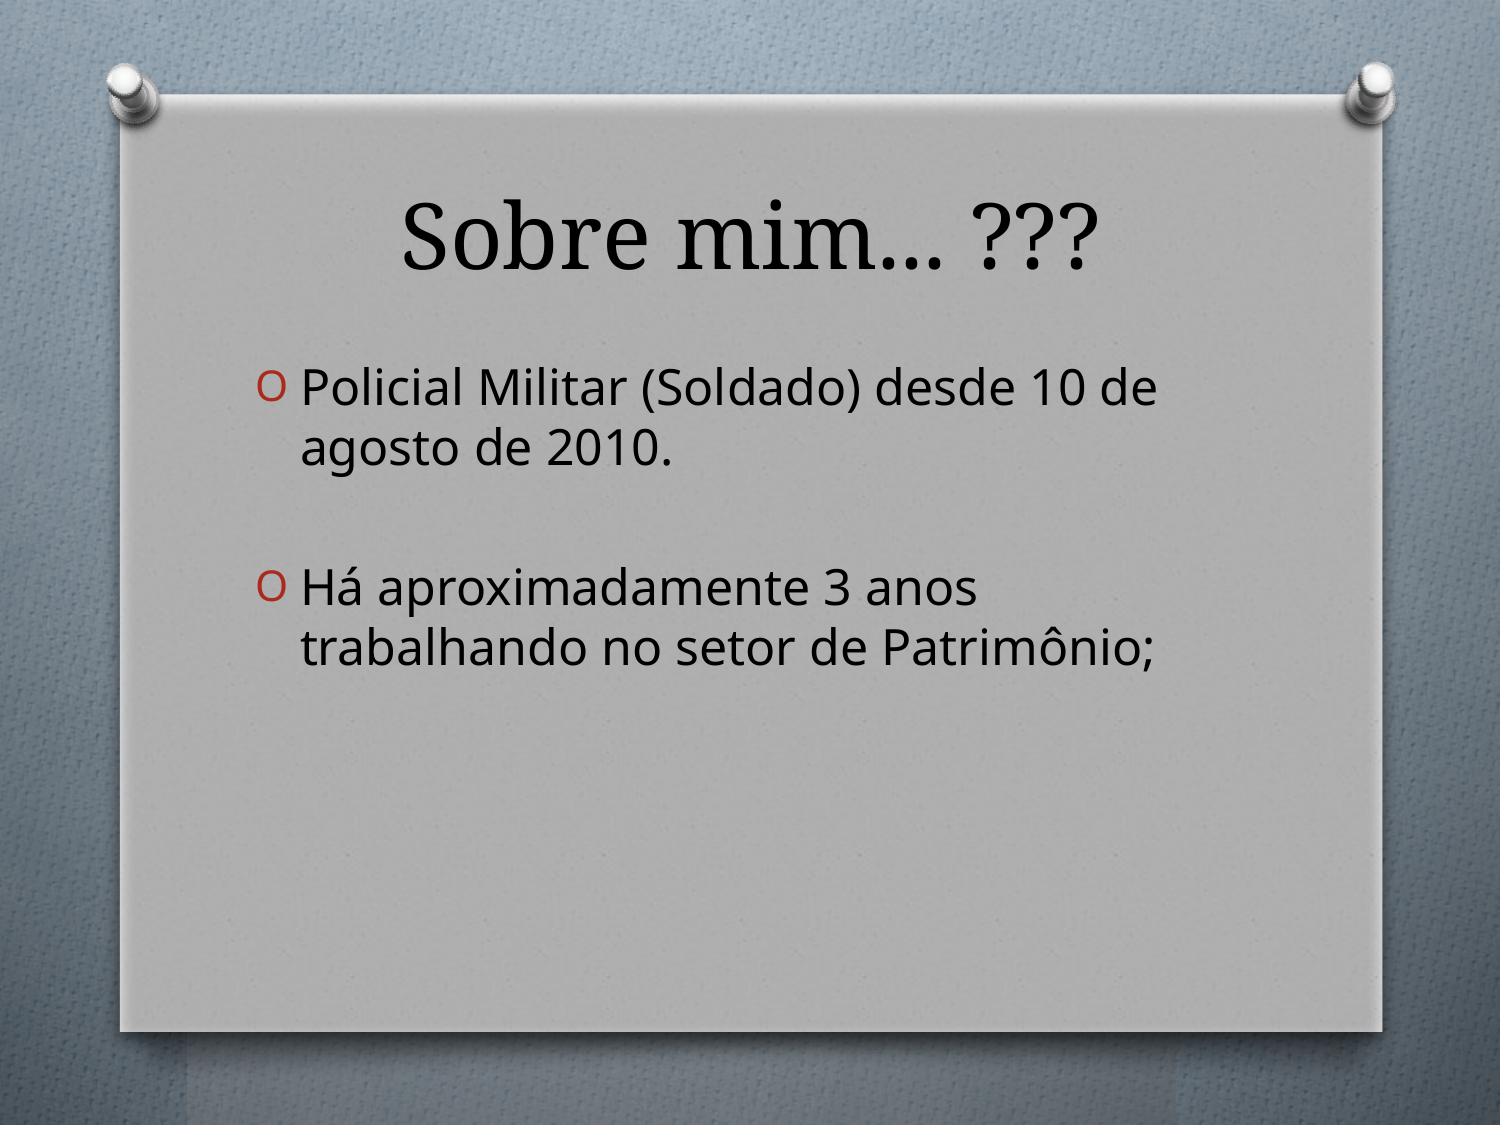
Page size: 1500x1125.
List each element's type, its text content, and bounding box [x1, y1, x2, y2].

title Sobre mim... ??? [179, 134, 1323, 332]
list Policial Militar (Soldado) desde 10 de agosto de 2010. Há aproximadamente 3 anos trabalhando no setor de Patrimônio; [240, 347, 1257, 939]
picture [1317, 35, 1439, 156]
picture [75, 29, 198, 153]
